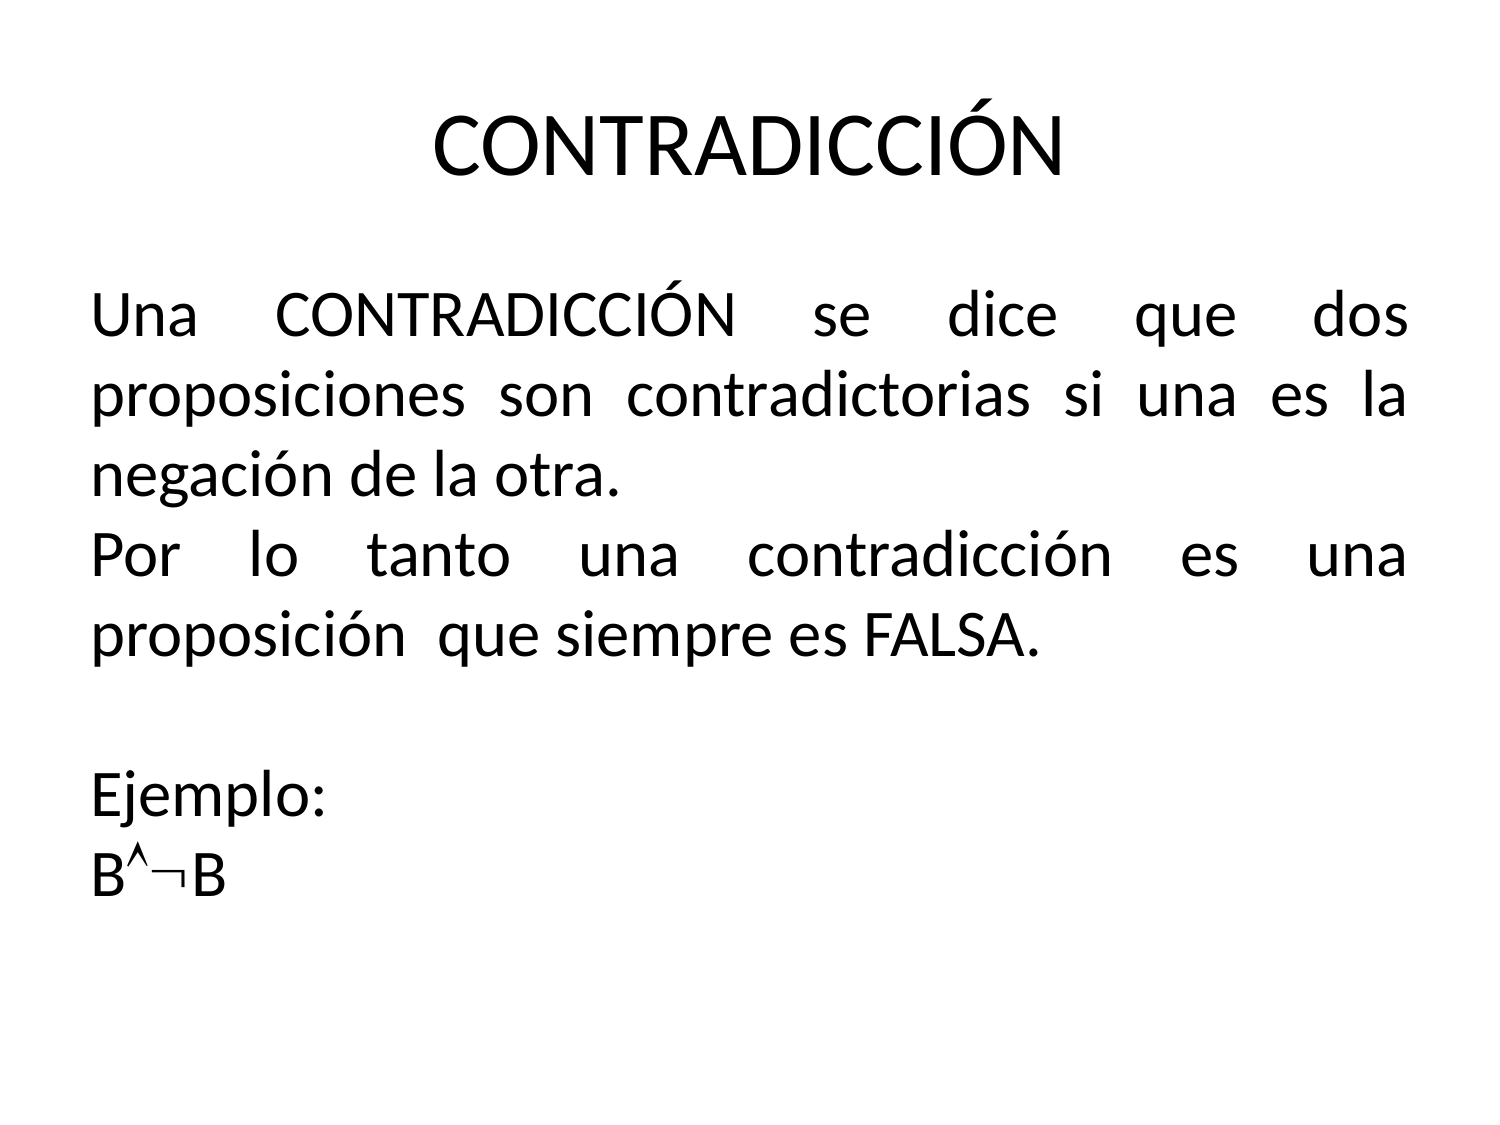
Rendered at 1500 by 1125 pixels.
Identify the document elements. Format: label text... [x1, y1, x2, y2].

list Una CONTRADICCIÓN se dice que dos proposiciones son contradictorias si una es la negación de la otra. Por lo tanto una contradicción es una proposición que siempre es FALSA. Ejemplo: BB [75, 262, 1425, 1005]
title CONTRADICCIÓN [75, 45, 1425, 233]
